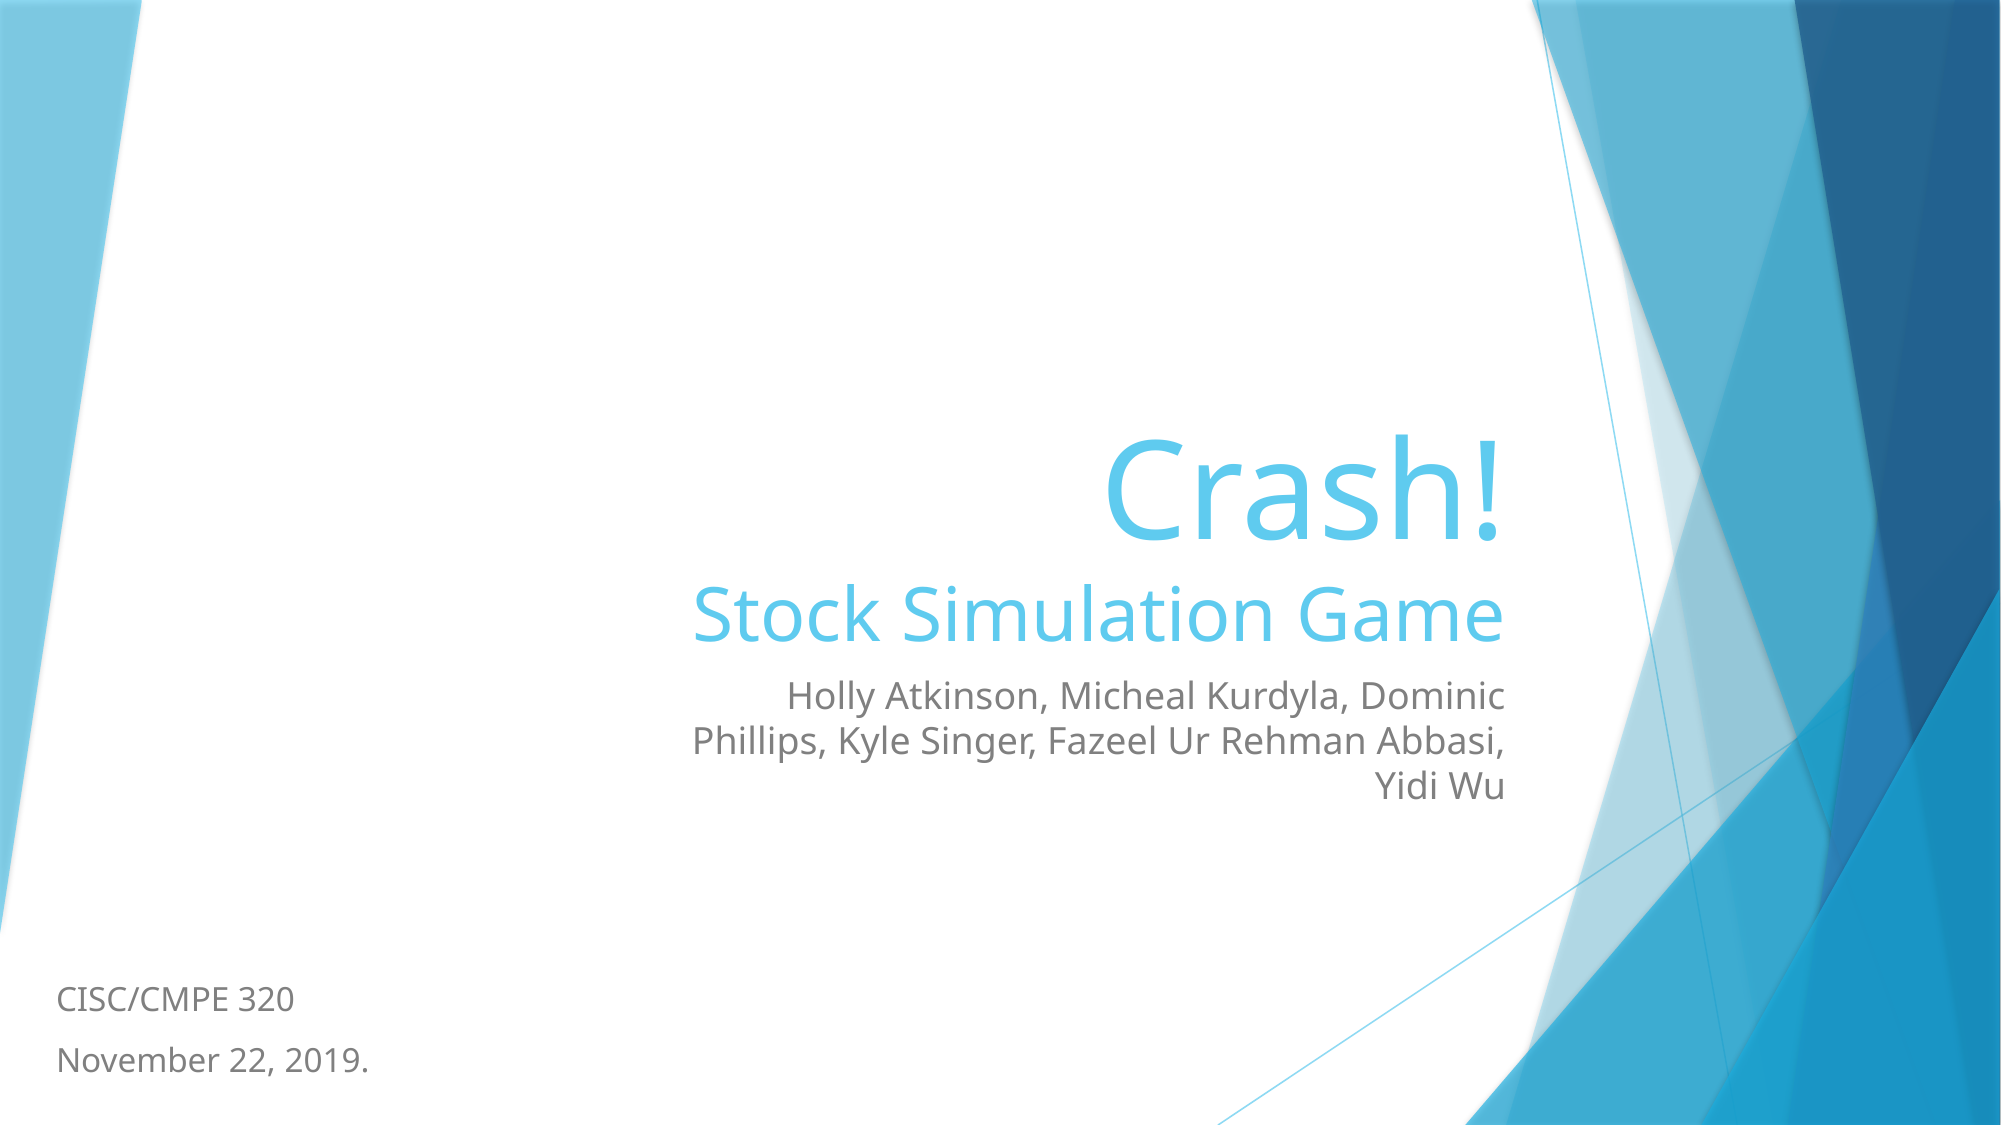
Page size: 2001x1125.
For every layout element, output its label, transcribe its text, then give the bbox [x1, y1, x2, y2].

title Crash! Stock Simulation Game [247, 394, 1522, 665]
subtitle Holly Atkinson, Micheal Kurdyla, Dominic Phillips, Kyle Singer, Fazeel Ur Rehman Abbasi, Yidi Wu [657, 664, 1522, 845]
text_box CISC/CMPE 320 November 22, 2019. [41, 971, 905, 1125]
